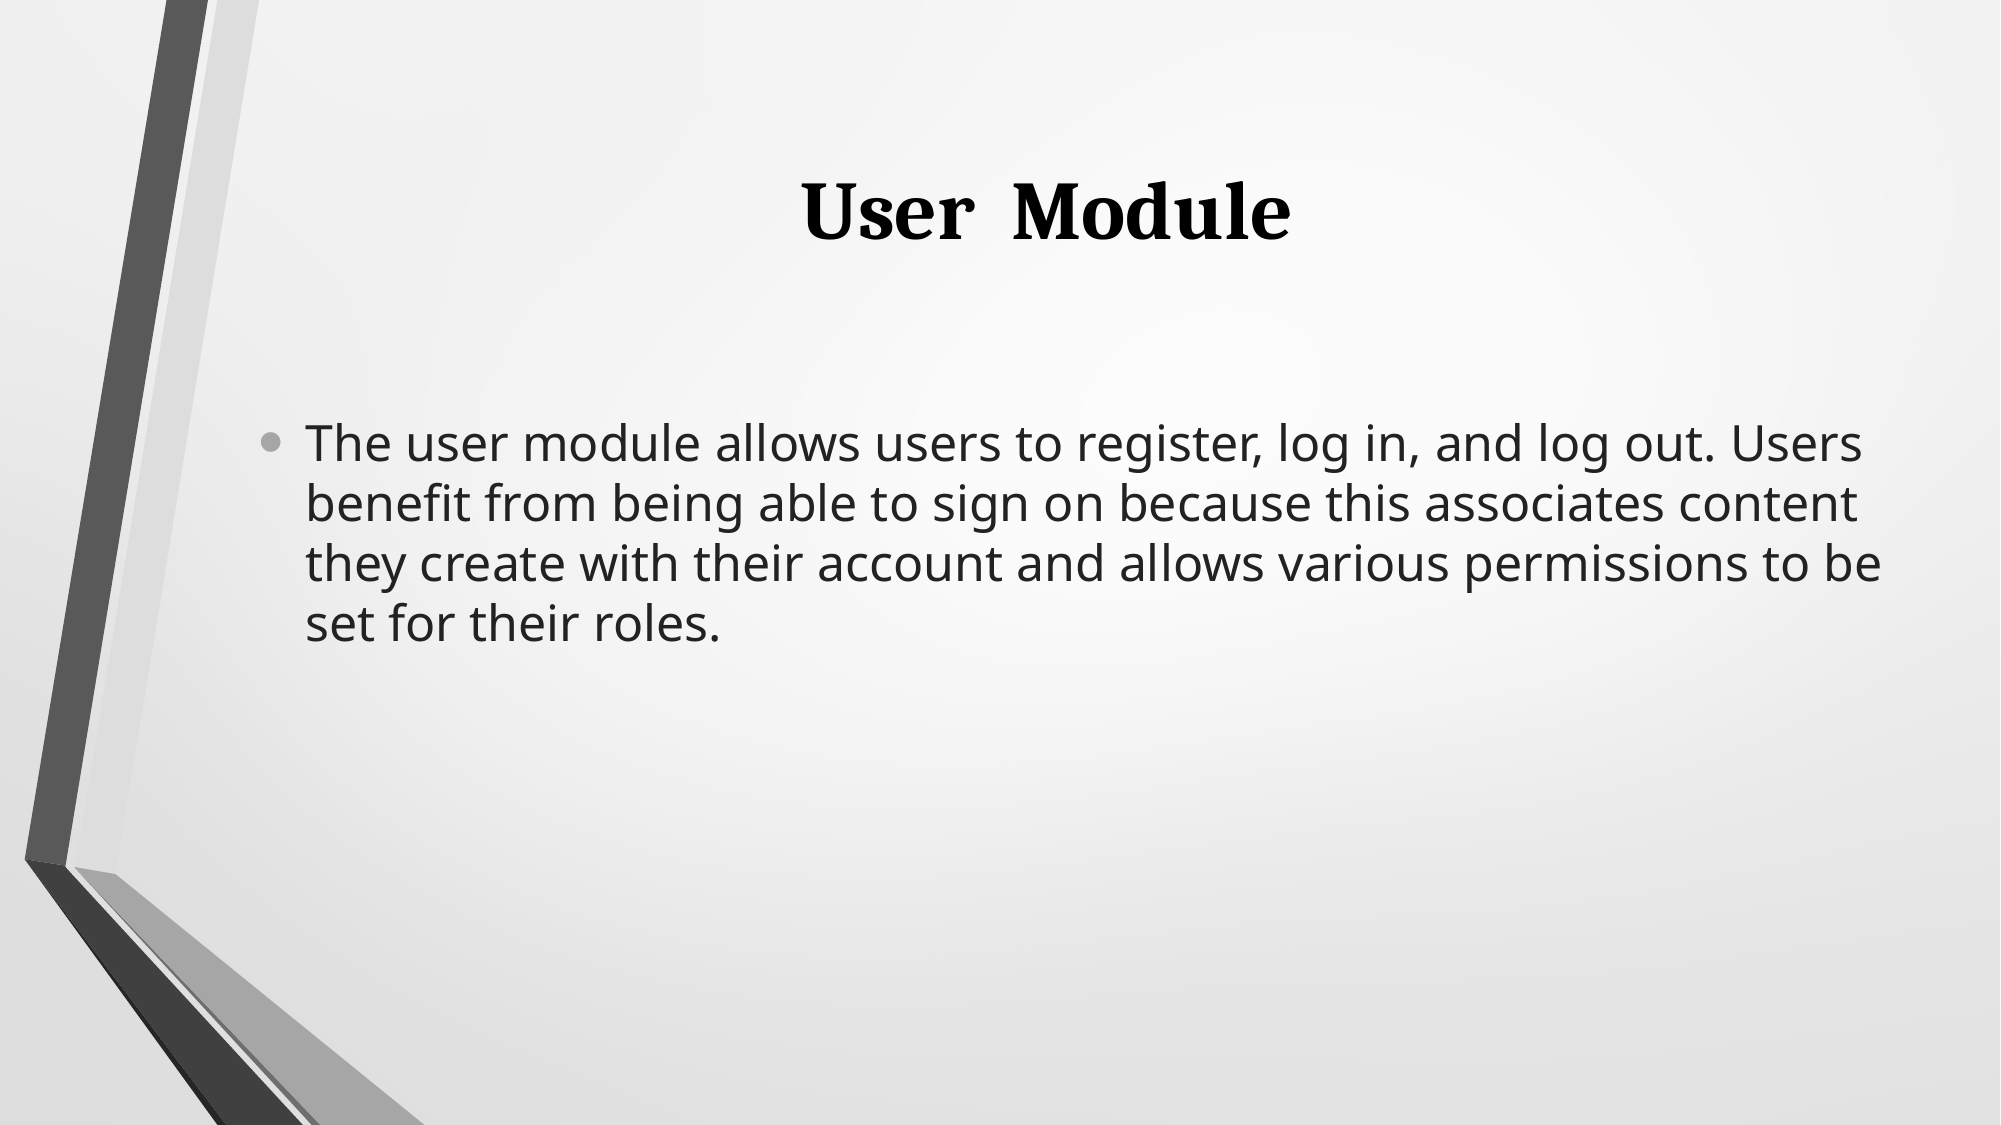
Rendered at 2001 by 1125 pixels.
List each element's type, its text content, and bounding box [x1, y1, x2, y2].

list The user module allows users to register, log in, and log out. Users benefit from being able to sign on because this associates content they create with their account and allows various permissions to be set for their roles. [243, 112, 1972, 950]
